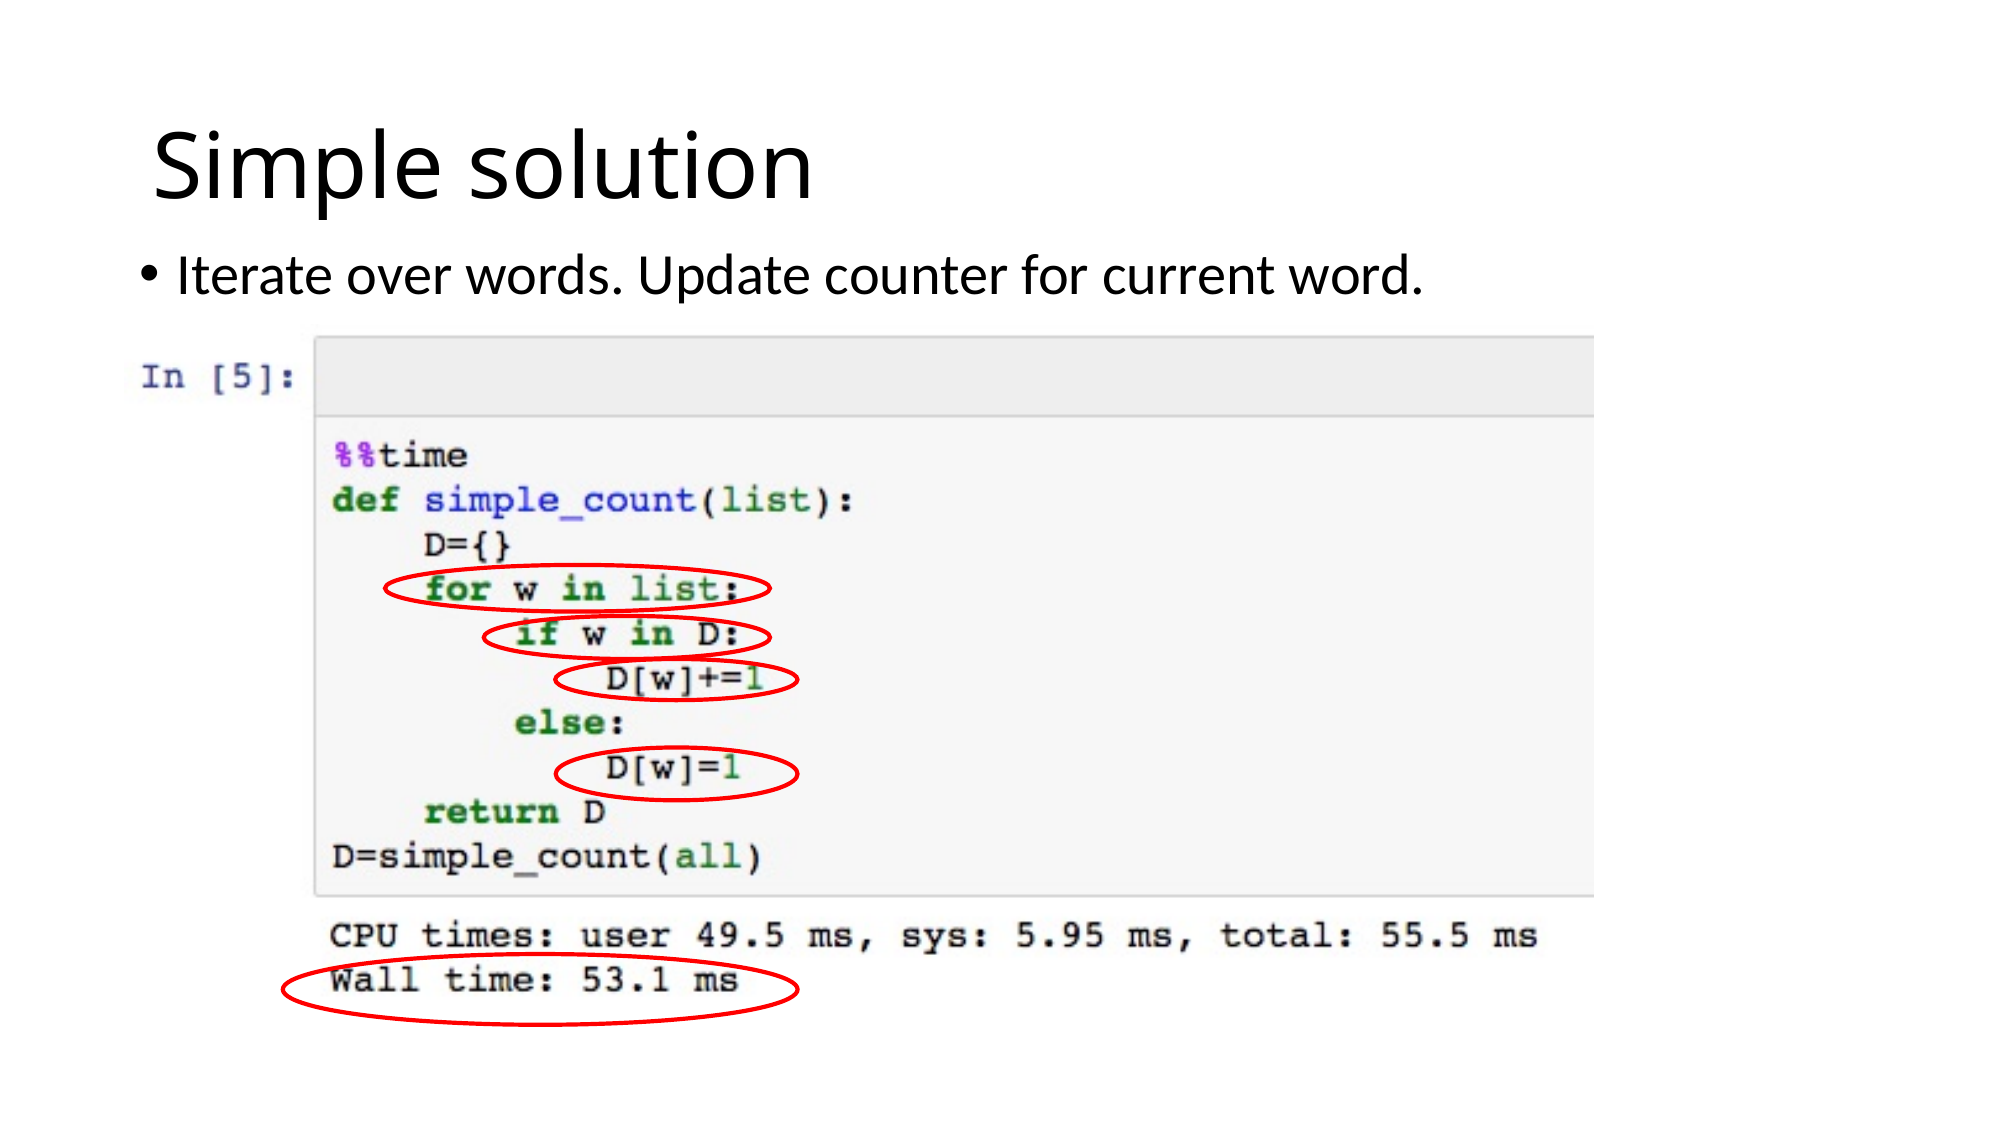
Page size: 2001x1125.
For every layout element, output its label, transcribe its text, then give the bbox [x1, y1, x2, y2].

picture [124, 324, 1594, 1039]
title Simple solution [137, 59, 1863, 278]
list Iterate over words. Update counter for current word. [124, 236, 1850, 318]
